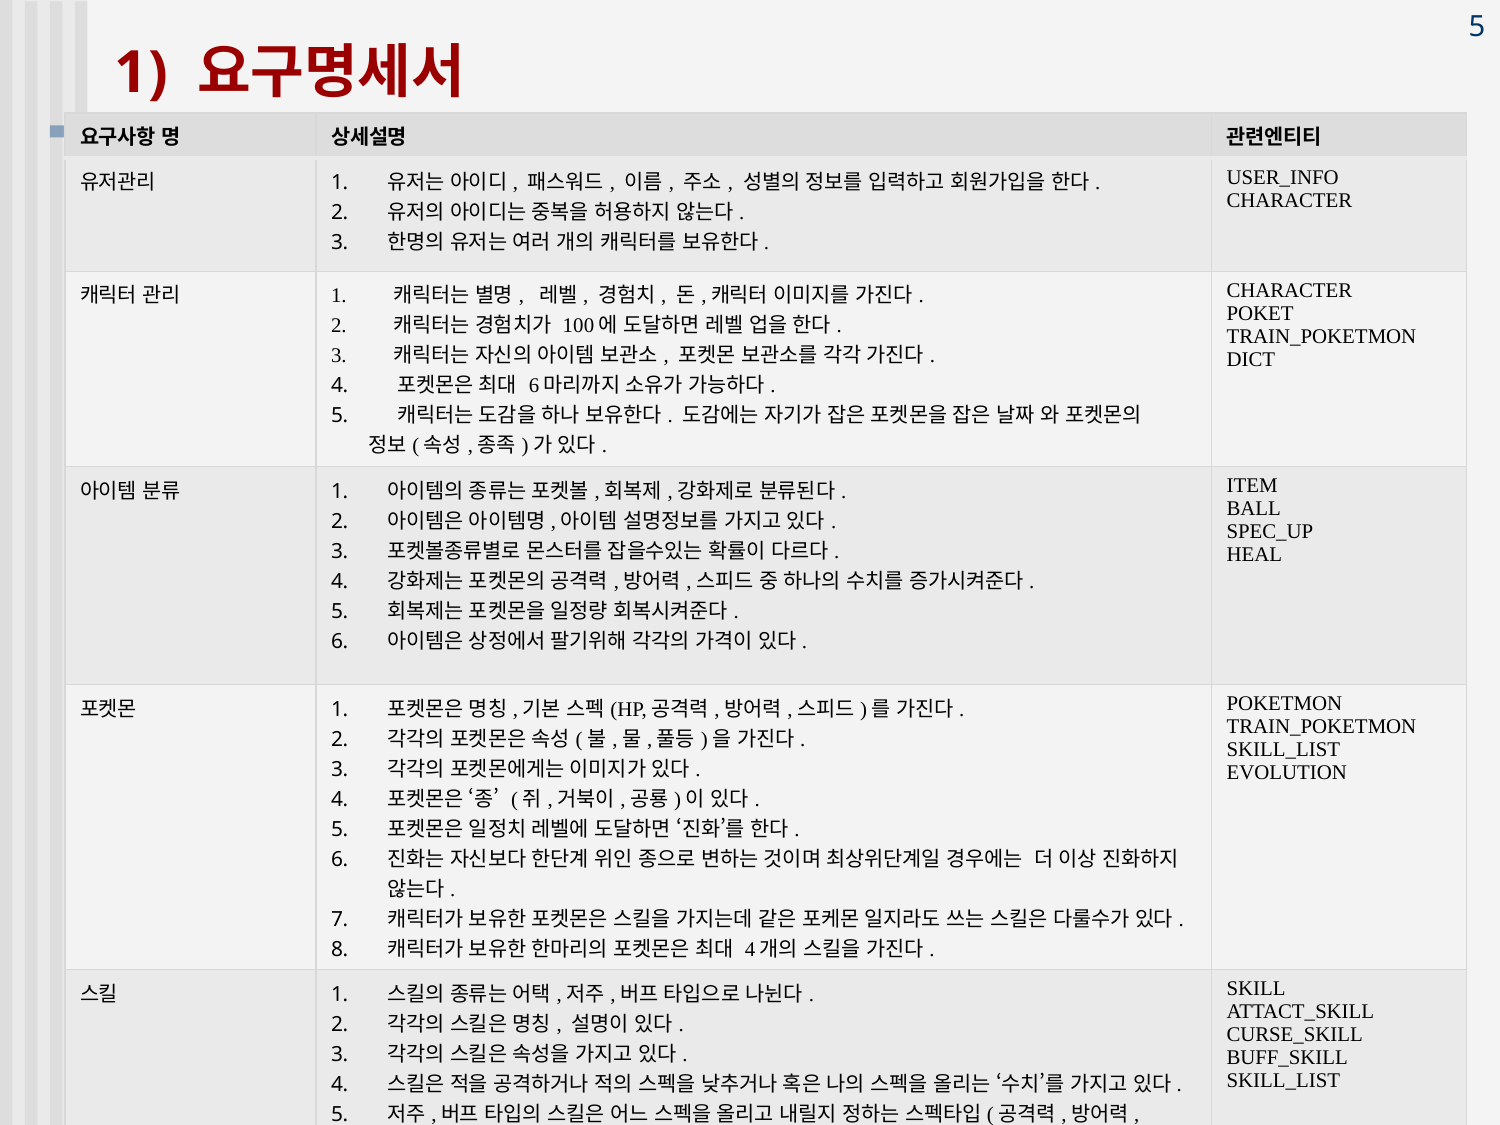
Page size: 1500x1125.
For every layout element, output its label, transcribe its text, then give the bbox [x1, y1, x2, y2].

table_cell 유저는 아이디, 패스워드, 이름, 주소, 성별의 정보를 입력하고 회원가입을 한다. 유저의 아이디는 중복을 허용하지 않는다. 한명의 유저는 여러 개의 캐릭터를 보유한다. [317, 160, 1211, 271]
table_cell 1. 캐릭터는 별명, 레벨, 경험치, 돈,캐릭터 이미지를 가진다. 2. 캐릭터는 경험치가 100에 도달하면 레벨 업을 한다. 3. 캐릭터는 자신의 아이템 보관소, 포켓몬 보관소를 각각 가진다. 포켓몬은 최대 6마리까지 소유가 가능하다. 캐릭터는 도감을 하나 보유한다. 도감에는 자기가 잡은 포켓몬을 잡은 날짜 와 포켓몬의 정보(속성,종족)가 있다. [317, 272, 1211, 466]
table_cell 스킬의 종류는 어택,저주,버프 타입으로 나뉜다. 각각의 스킬은 명칭, 설명이 있다. 각각의 스킬은 속성을 가지고 있다. 스킬은 적을 공격하거나 적의 스펙을 낮추거나 혹은 나의 스펙을 올리는 ‘수치’를 가지고 있다. 저주,버프 타입의 스킬은 어느 스펙을 올리고 내릴지 정하는 스펙타입(공격력,방어력,스피드)이 있다. [317, 970, 1211, 1125]
table_cell 아이템 분류 [66, 467, 315, 684]
table_cell 포켓몬은 명칭,기본 스펙(HP,공격력,방어력,스피드)를 가진다. 각각의 포켓몬은 속성(불,물,풀등)을 가진다. 각각의 포켓몬에게는 이미지가 있다. 포켓몬은 ‘종’ (쥐,거북이,공룡)이 있다. 포켓몬은 일정치 레벨에 도달하면 ‘진화’를 한다. 진화는 자신보다 한단계 위인 종으로 변하는 것이며 최상위단계일 경우에는 더 이상 진화하지 않는다. 캐릭터가 보유한 포켓몬은 스킬을 가지는데 같은 포케몬 일지라도 쓰는 스킬은 다룰수가 있다. 캐릭터가 보유한 한마리의 포켓몬은 최대 4개의 스킬을 가진다. [317, 685, 1211, 969]
table_header 관련엔티티 [1212, 114, 1466, 156]
table_cell 캐릭터 관리 [66, 272, 315, 466]
table_cell 포켓몬 [66, 685, 315, 969]
table_header 요구사항 명 [66, 114, 315, 156]
table_cell 아이템의 종류는 포켓볼,회복제,강화제로 분류된다. 아이템은 아이템명,아이템 설명정보를 가지고 있다. 포켓볼종류별로 몬스터를 잡을수있는 확률이 다르다. 강화제는 포켓몬의 공격력,방어력,스피드 중 하나의 수치를 증가시켜준다. 회복제는 포켓몬을 일정량 회복시켜준다. 아이템은 상정에서 팔기위해 각각의 가격이 있다. [317, 467, 1211, 684]
table_cell 유저관리 [66, 160, 315, 271]
table_cell SKILL ATTACT_SKILL CURSE_SKILL BUFF_SKILL SKILL_LIST [1212, 970, 1466, 1125]
table_cell POKETMON TRAIN_POKETMON SKILL_LIST EVOLUTION [1212, 685, 1466, 969]
table_cell USER_INFO CHARACTER [1212, 160, 1466, 271]
table_cell 스킬 [66, 970, 315, 1125]
table_cell CHARACTER POKET TRAIN_POKETMON DICT [1212, 272, 1466, 466]
table_cell ITEM BALL SPEC_UP HEAL [1212, 467, 1466, 684]
table_header 상세설명 [317, 114, 1211, 156]
title 1) 요구명세서 [99, 37, 1376, 101]
